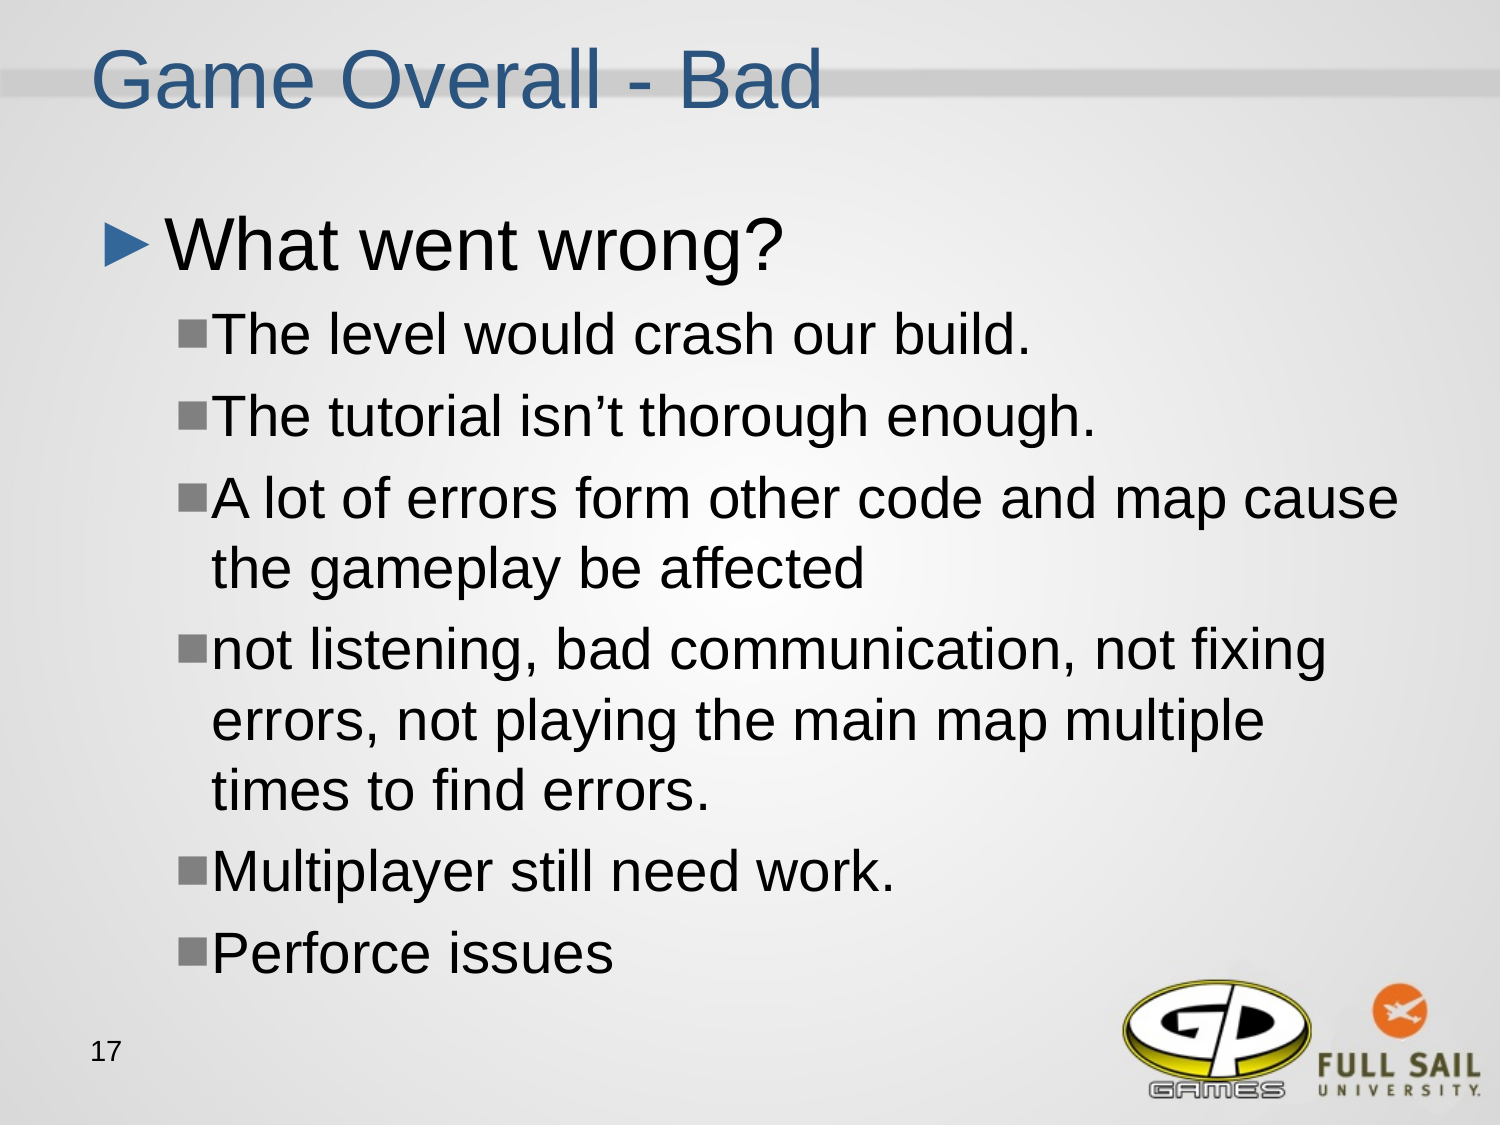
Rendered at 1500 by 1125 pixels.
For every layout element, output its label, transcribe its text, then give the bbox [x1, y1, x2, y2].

slide_number ‹#› [75, 1025, 425, 1104]
list What went wrong? The level would crash our build. The tutorial isn’t thorough enough. A lot of errors form other code and map cause the gameplay be affected not listening, bad communication, not fixing errors, not playing the main map multiple times to find errors. Multiplayer still need work. Perforce issues [75, 187, 1425, 971]
title Game Overall - Bad [75, 24, 1425, 125]
picture [0, 0, 1500, 1125]
